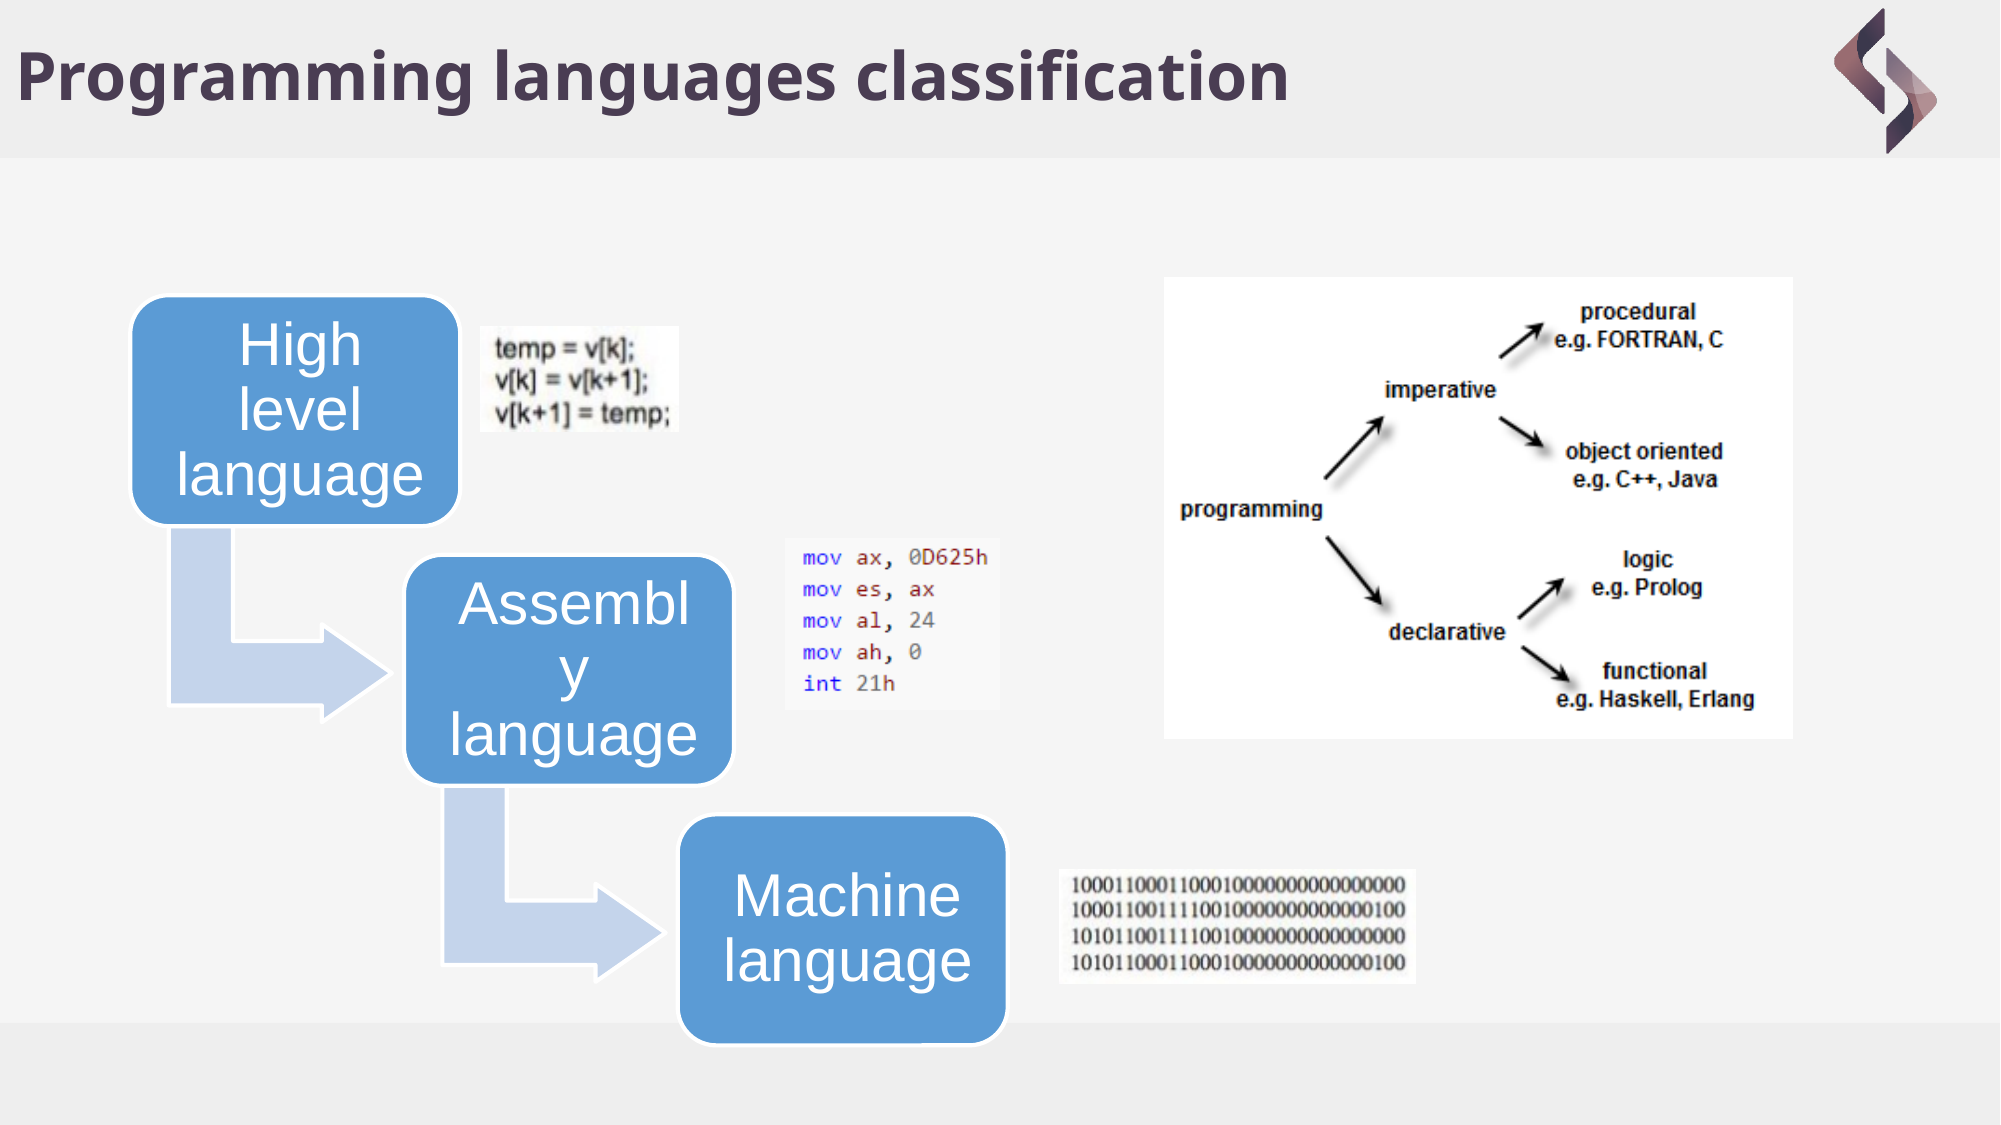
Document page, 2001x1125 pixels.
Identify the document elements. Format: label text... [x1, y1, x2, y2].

title Programming languages classification [0, 0, 1788, 158]
picture [1164, 277, 1794, 739]
picture [479, 326, 679, 432]
picture [1787, 0, 2001, 166]
picture [785, 538, 1001, 710]
picture [1058, 869, 1416, 984]
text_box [8, 290, 1130, 1050]
